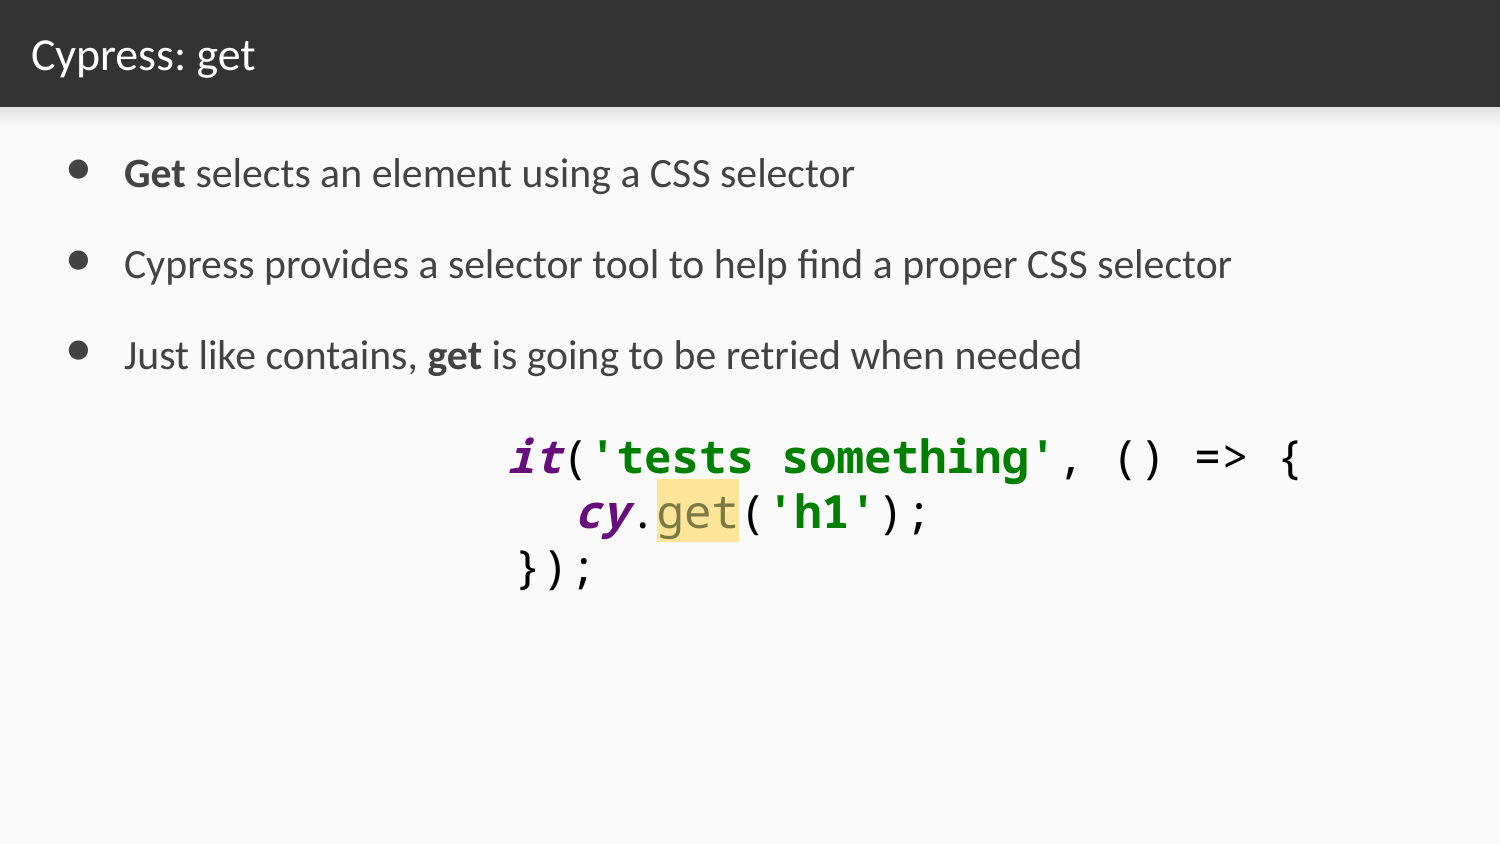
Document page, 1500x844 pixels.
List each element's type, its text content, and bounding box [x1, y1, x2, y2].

list Get selects an element using a CSS selector Cypress provides a selector tool to help find a proper CSS selector Just like contains, get is going to be retried when needed it('tests something', () => { cy.get('h1'); }); [34, 123, 1488, 806]
title Cypress: get [16, 2, 1464, 102]
